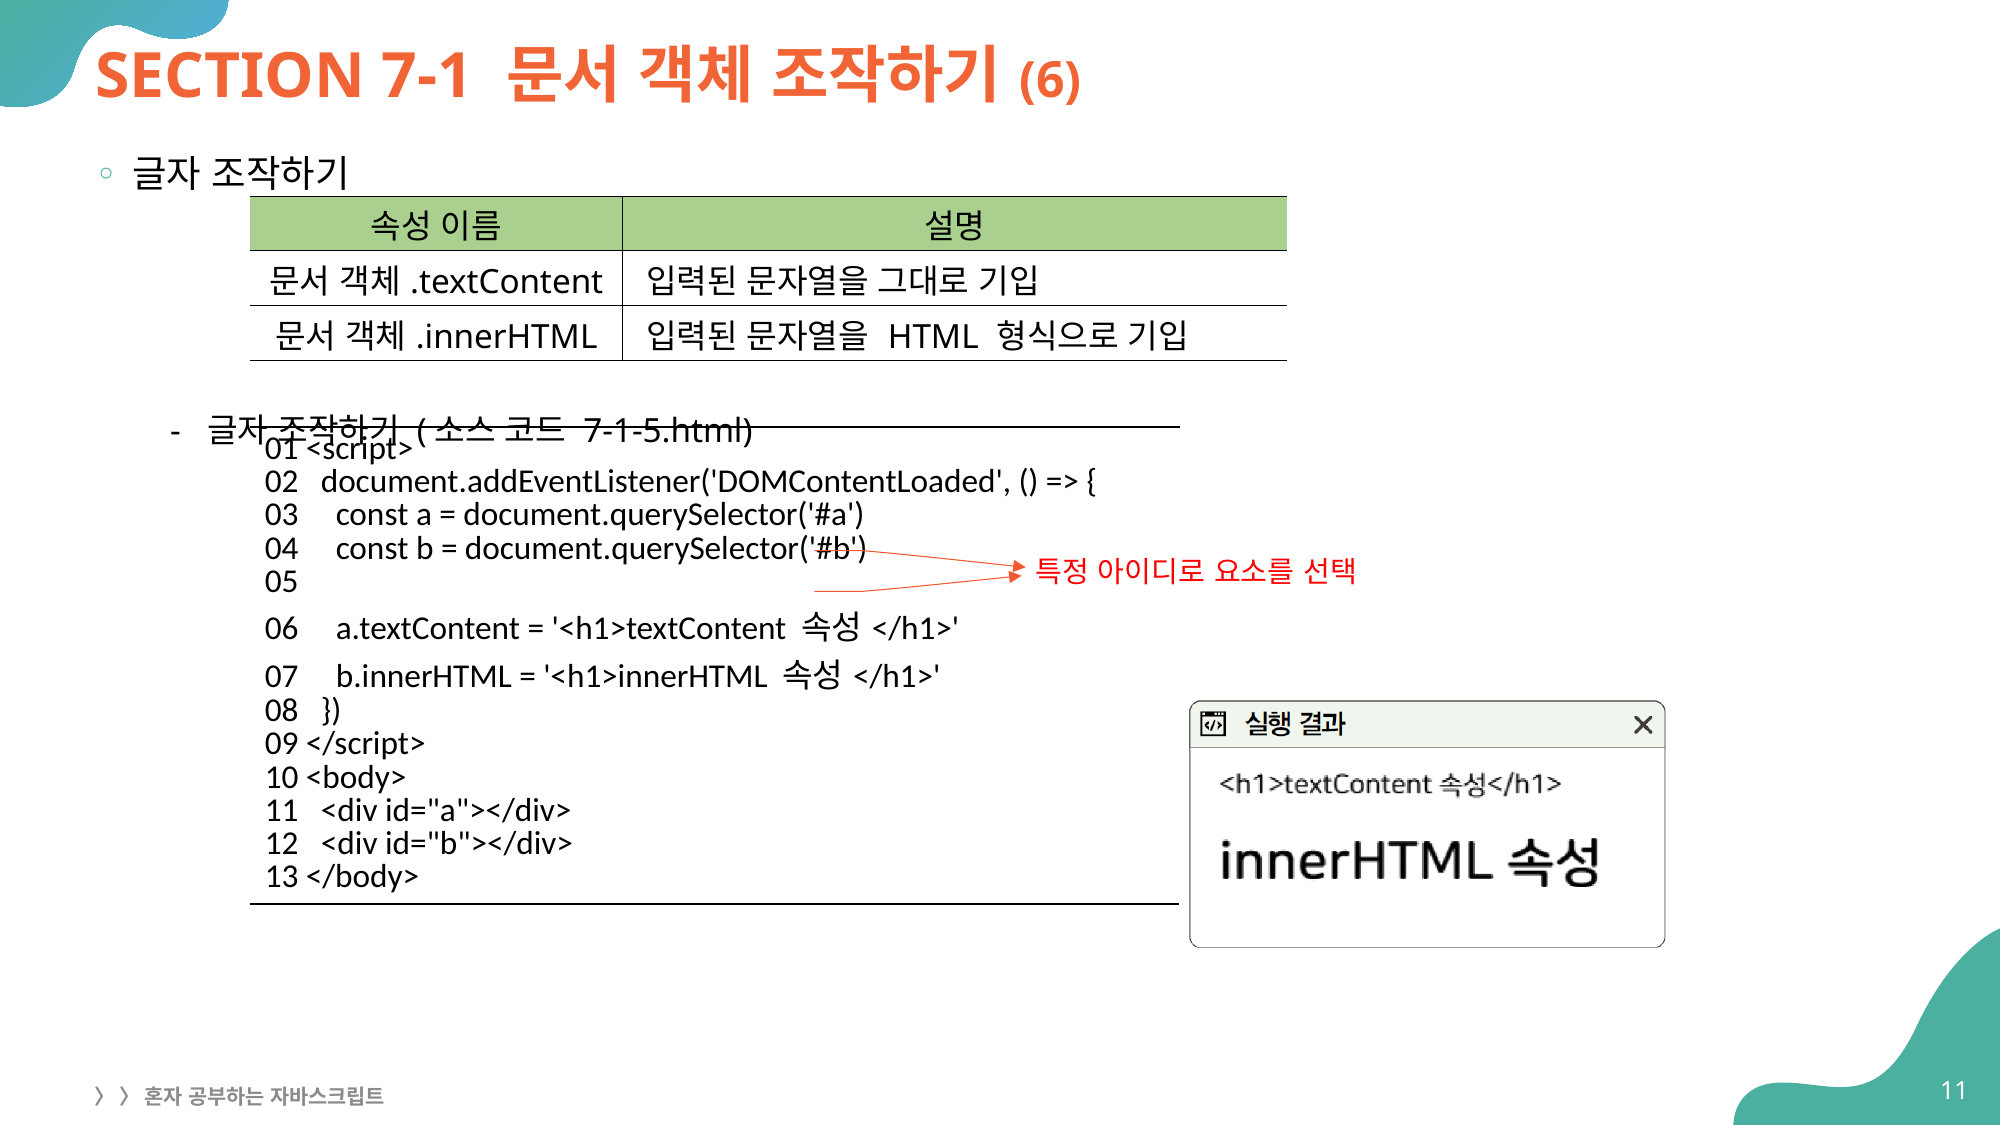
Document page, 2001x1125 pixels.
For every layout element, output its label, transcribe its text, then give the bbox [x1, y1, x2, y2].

table_cell 입력된 문자열을 그대로 기입 [623, 251, 1287, 305]
table_header 속성 이름 [250, 197, 622, 250]
list 글자 조작하기 글자 조작하기 (소스 코드 7-1-5.html) [79, 133, 1931, 954]
table_cell 문서 객체.textContent [250, 251, 622, 305]
table_cell 입력된 문자열을 HTML 형식으로 기입 [623, 306, 1287, 360]
text_box [814, 550, 1026, 573]
text_box 특정 아이디로 요소를 선택 [1020, 545, 1425, 596]
picture [1179, 690, 1670, 952]
slide_number 11 [1917, 1061, 1984, 1122]
table_header 01 <script> 02 document.addEventListener('DOMContentLoaded', () => { 03 const a = document.querySelector('#a') 04 const b = document.querySelector('#b') 05 06 a.textContent = '<h1>textContent 속성</h1>' 07 b.innerHTML = '<h1>innerHTML 속성</h1>' 08 }) 09 </script> 10 <body> 11 <div id="a"></div> 12 <div id="b"></div> 13 </body> [250, 428, 1180, 903]
footer 〉 〉 혼자 공부하는 자바스크립트 [79, 1078, 755, 1114]
table_cell 문서 객체.innerHTML [250, 306, 622, 360]
title SECTION 7-1 문서 객체 조작하기(6) [79, 17, 1931, 128]
table_header 설명 [623, 197, 1287, 250]
text_box [814, 570, 1022, 592]
